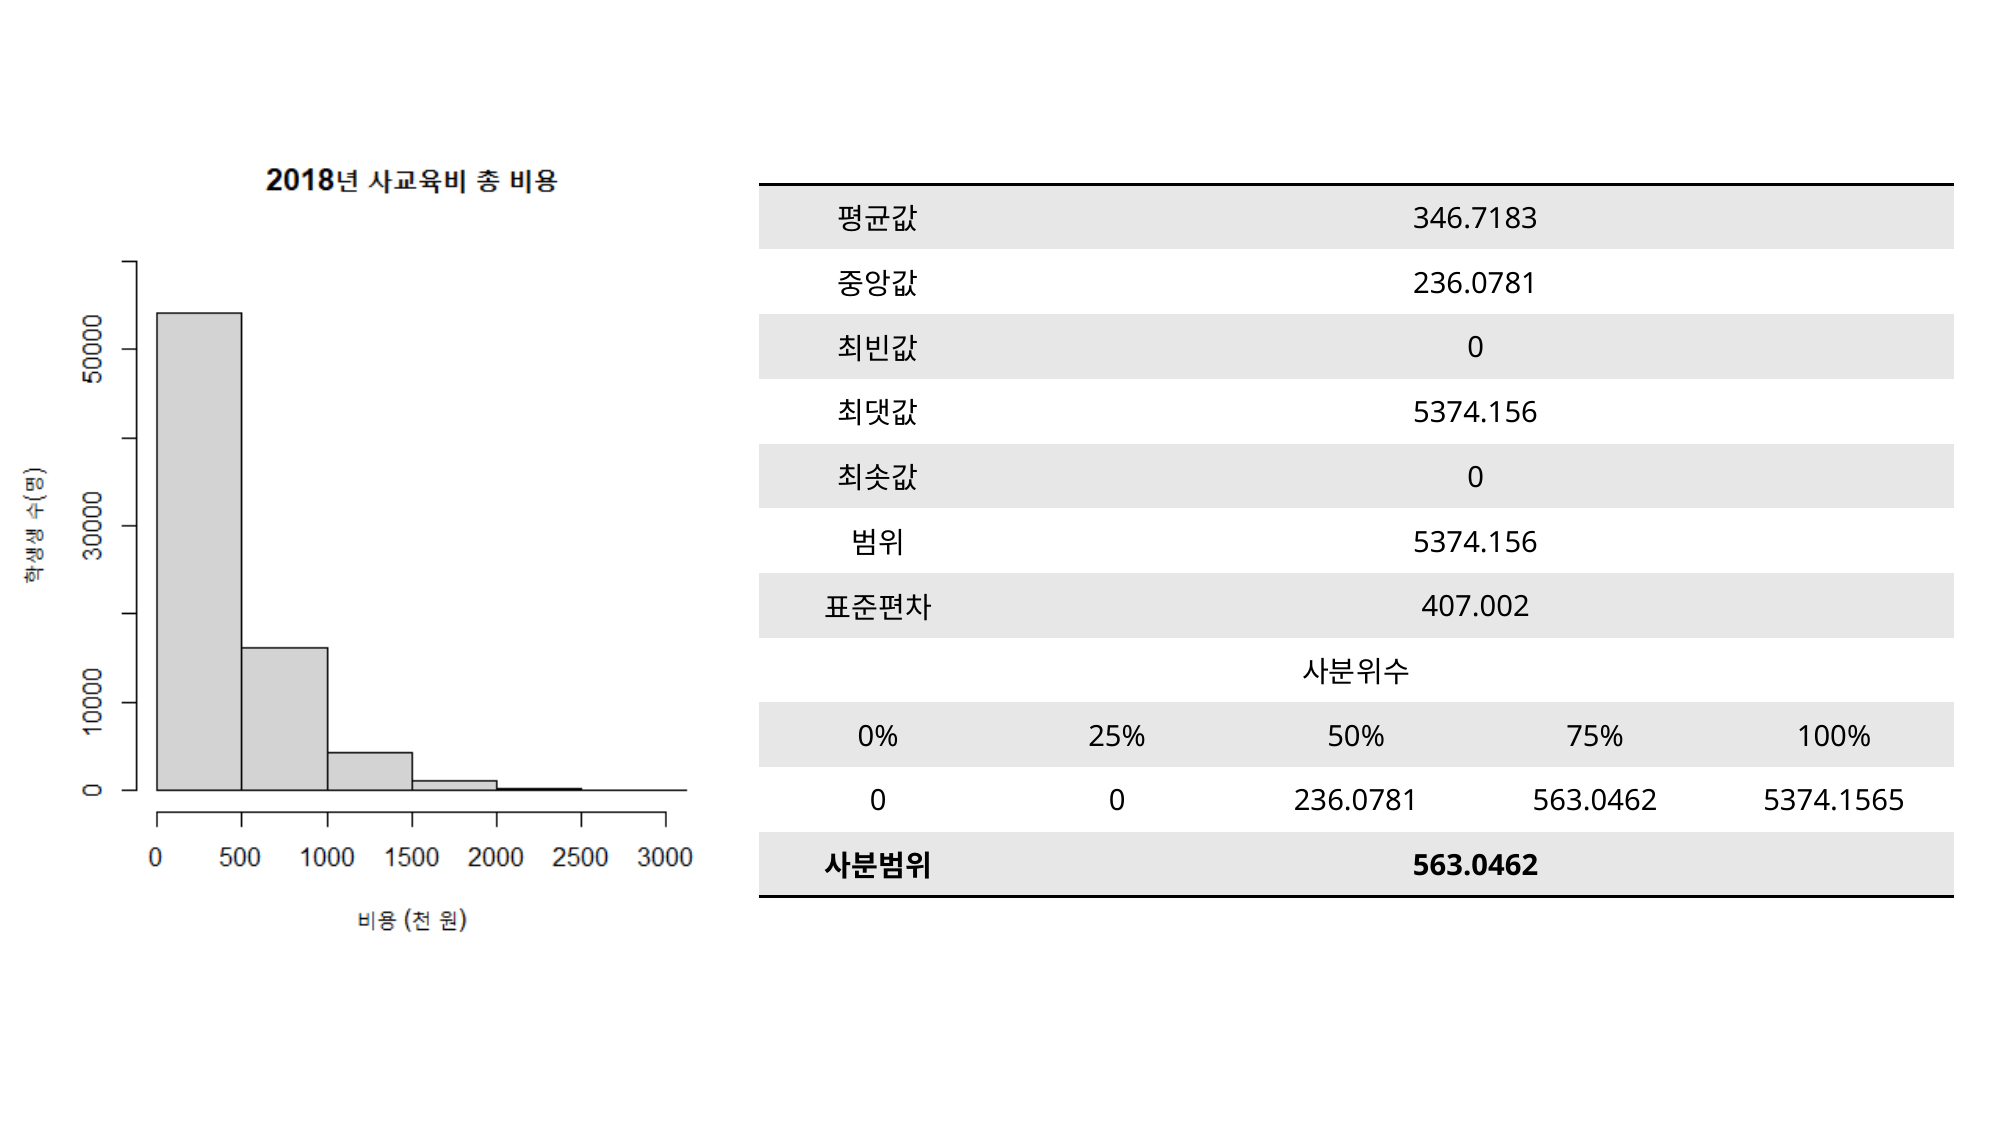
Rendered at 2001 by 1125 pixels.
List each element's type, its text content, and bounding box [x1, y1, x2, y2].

table_cell 사분위수 [759, 638, 1954, 702]
table_cell 0 [998, 314, 1954, 379]
table_cell 25% [998, 702, 1237, 767]
table_cell 236.0781 [1237, 767, 1476, 832]
table_cell 최댓값 [759, 379, 998, 444]
table_cell 표준편차 [759, 573, 998, 638]
table_cell 0 [998, 767, 1237, 832]
table_cell 407.002 [998, 573, 1954, 638]
table_cell 50% [1237, 702, 1476, 767]
table_cell 236.0781 [998, 249, 1954, 314]
picture [14, 117, 750, 965]
table_cell 0 [759, 767, 998, 832]
table_cell 5374.156 [998, 508, 1954, 573]
table_cell 최솟값 [759, 444, 998, 508]
table_header 평균값 [759, 186, 998, 249]
table_cell 최빈값 [759, 314, 998, 379]
table_cell 0% [759, 702, 998, 767]
table_cell 5374.1565 [1715, 767, 1954, 832]
table_cell 563.0462 [1476, 767, 1715, 832]
table_cell 중앙값 [759, 249, 998, 314]
table_cell 사분범위 [759, 832, 998, 895]
table_cell 100% [1715, 702, 1954, 767]
table_cell 563.0462 [998, 832, 1954, 895]
table_cell 75% [1476, 702, 1715, 767]
table_cell 5374.156 [998, 379, 1954, 444]
table_cell 0 [998, 444, 1954, 508]
table_cell 범위 [759, 508, 998, 573]
table_header 346.7183 [998, 186, 1954, 249]
